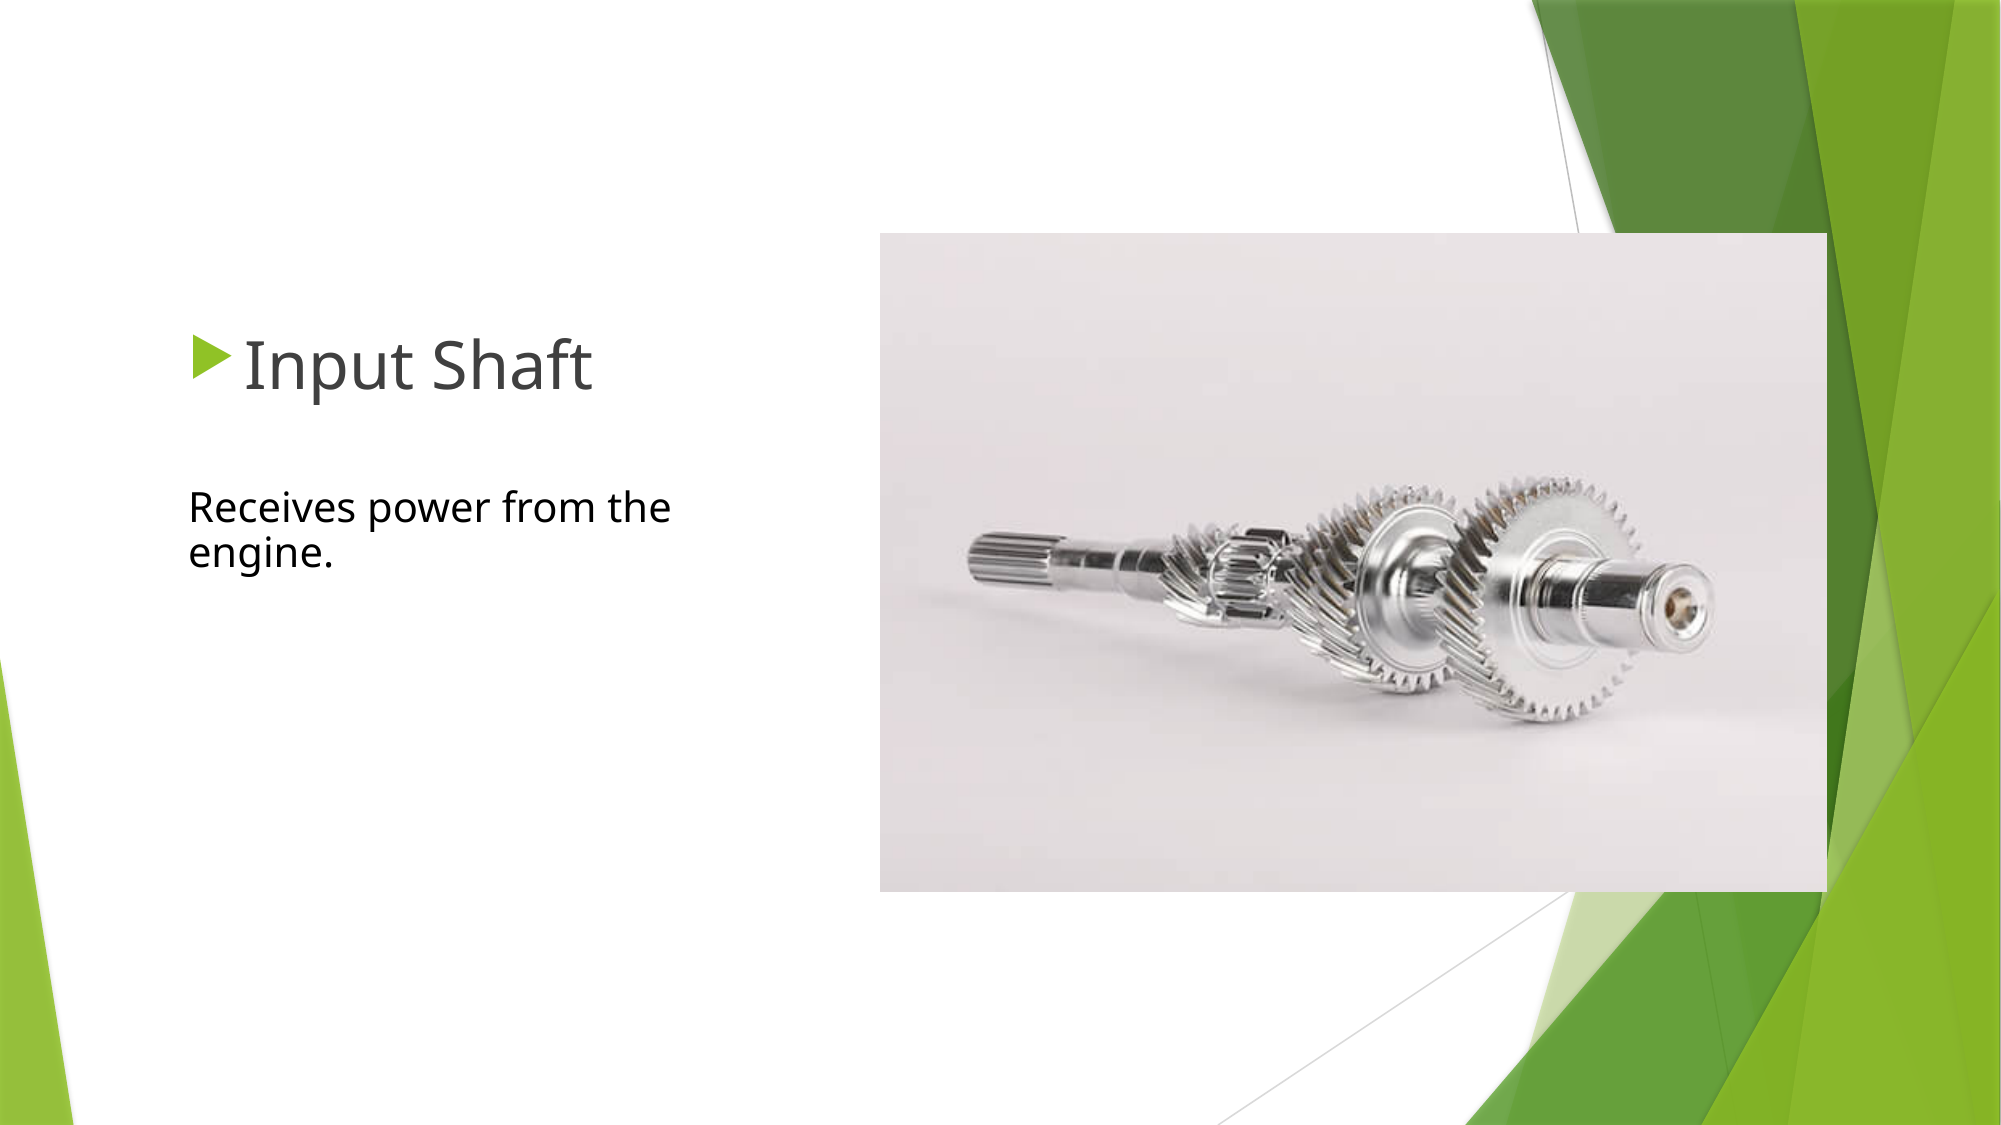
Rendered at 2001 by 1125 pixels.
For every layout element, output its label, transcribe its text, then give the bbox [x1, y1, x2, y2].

picture [879, 233, 1828, 892]
text_box Input Shaft Receives power from the engine. [173, 324, 807, 645]
